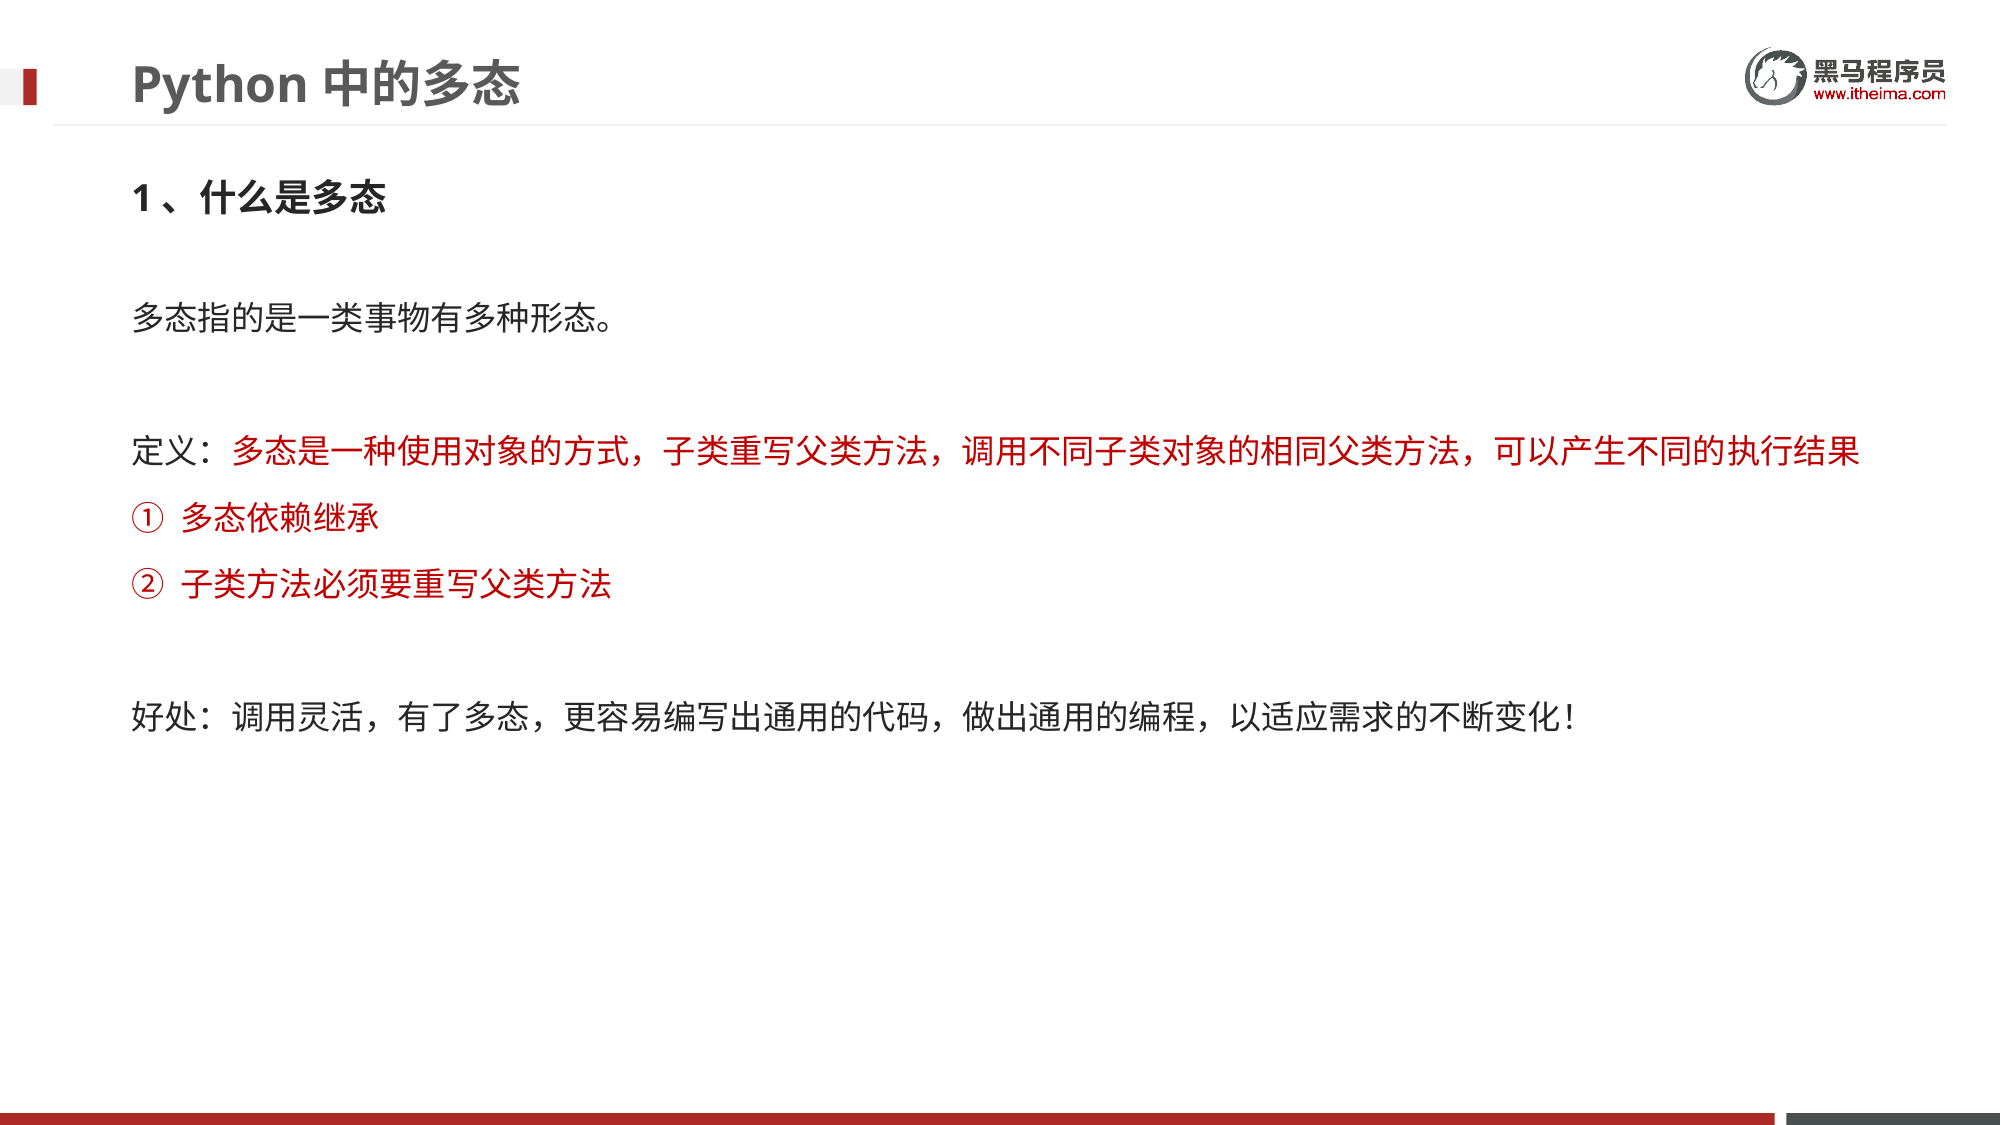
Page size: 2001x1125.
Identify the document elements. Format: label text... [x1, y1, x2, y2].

title Python中的多态 [116, 40, 1556, 125]
picture [1744, 46, 1946, 106]
list 多态指的是一类事物有多种形态。 定义：多态是一种使用对象的方式，子类重写父类方法，调用不同子类对象的相同父类方法，可以产生不同的执行结果 ① 多态依赖继承 ② 子类方法必须要重写父类方法 好处：调用灵活，有了多态，更容易编写出通用的代码，做出通用的编程，以适应需求的不断变化！ [116, 270, 1880, 963]
list 1、什么是多态 [116, 154, 1880, 239]
